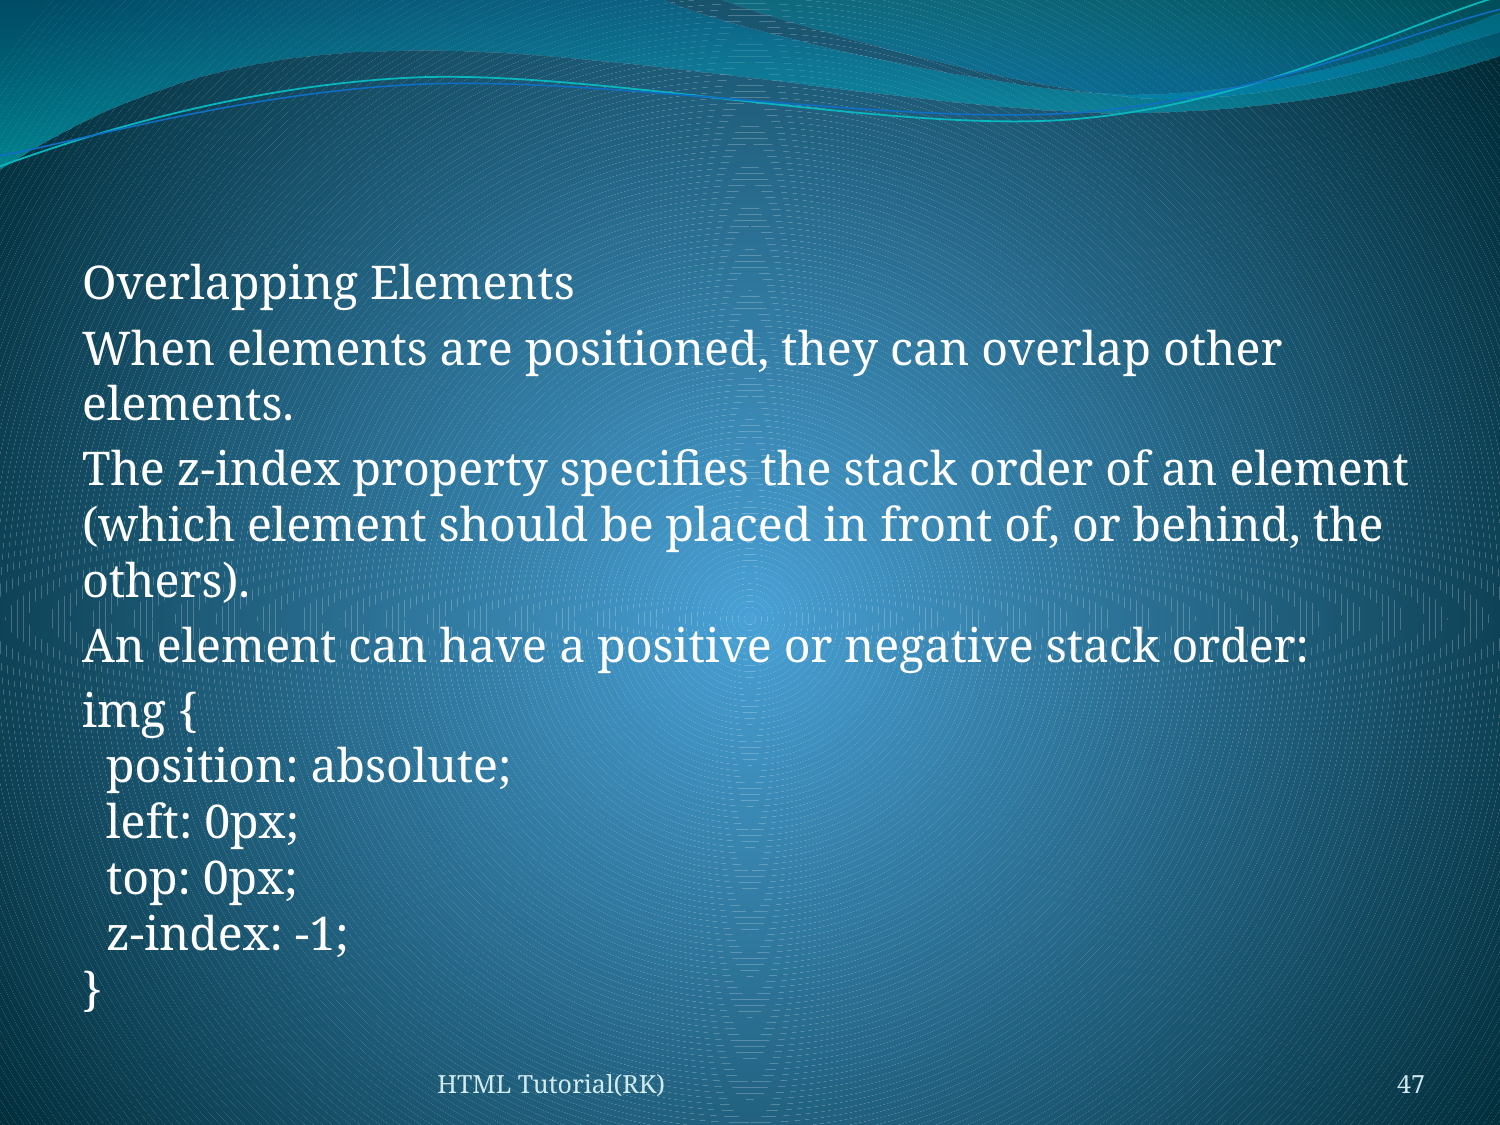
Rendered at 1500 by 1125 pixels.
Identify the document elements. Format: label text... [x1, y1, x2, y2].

slide_number 47 [1299, 1042, 1425, 1103]
footer HTML Tutorial(RK) [437, 1042, 988, 1103]
subtitle Overlapping Elements When elements are positioned, they can overlap other elements. The z-index property specifies the stack order of an element (which element should be placed in front of, or behind, the others). An element can have a positive or negative stack order: img { position: absolute; left: 0px; top: 0px; z-index: -1; } [82, 246, 1430, 1032]
